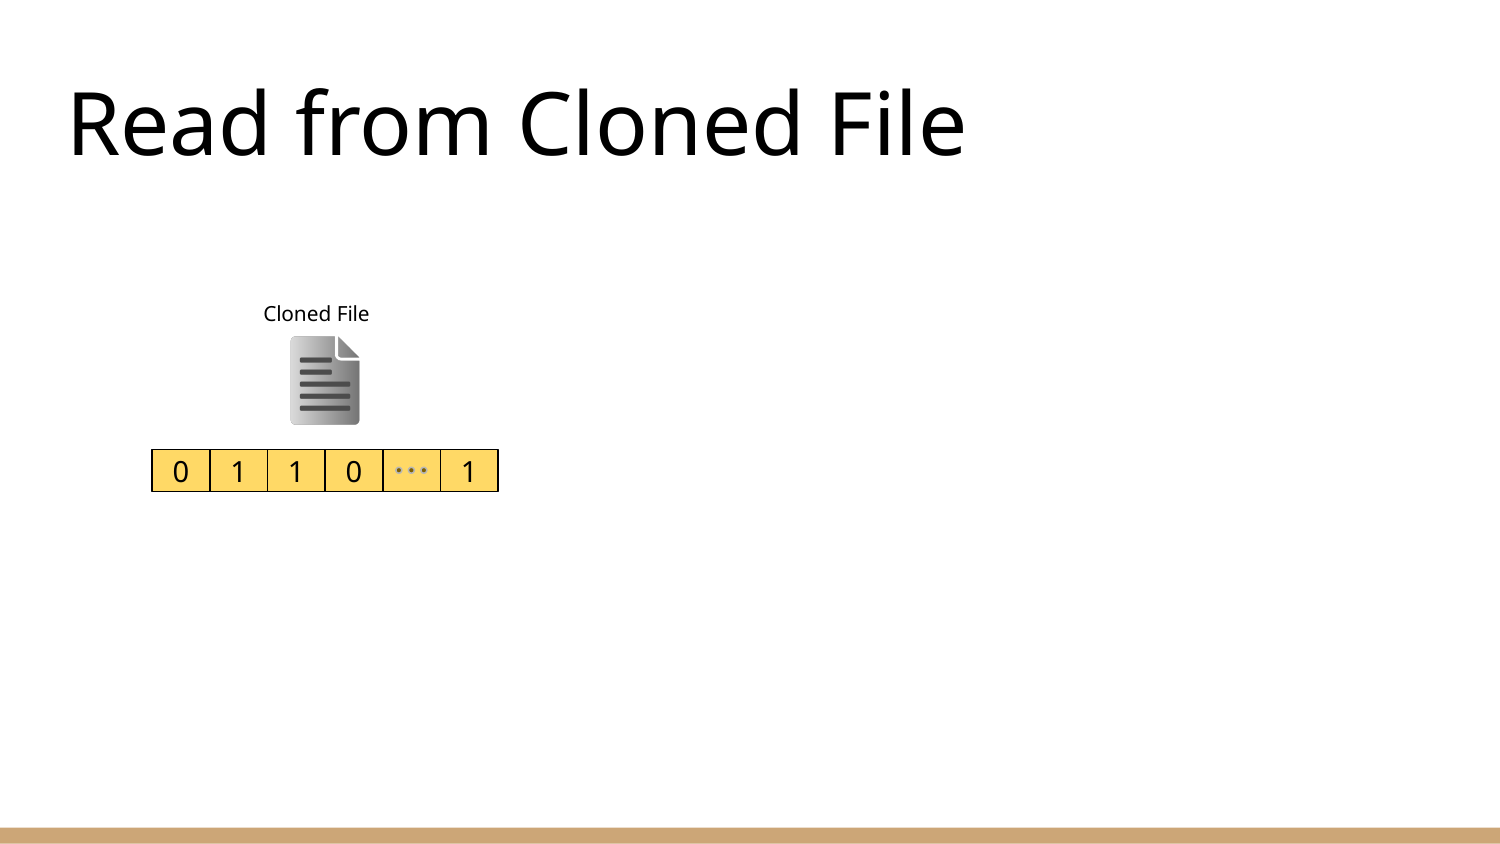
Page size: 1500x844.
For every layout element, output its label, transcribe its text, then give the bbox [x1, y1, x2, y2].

picture [271, 326, 379, 435]
text_box Cloned File [248, 285, 402, 328]
title Read from Cloned File [51, 51, 1449, 189]
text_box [152, 449, 499, 492]
